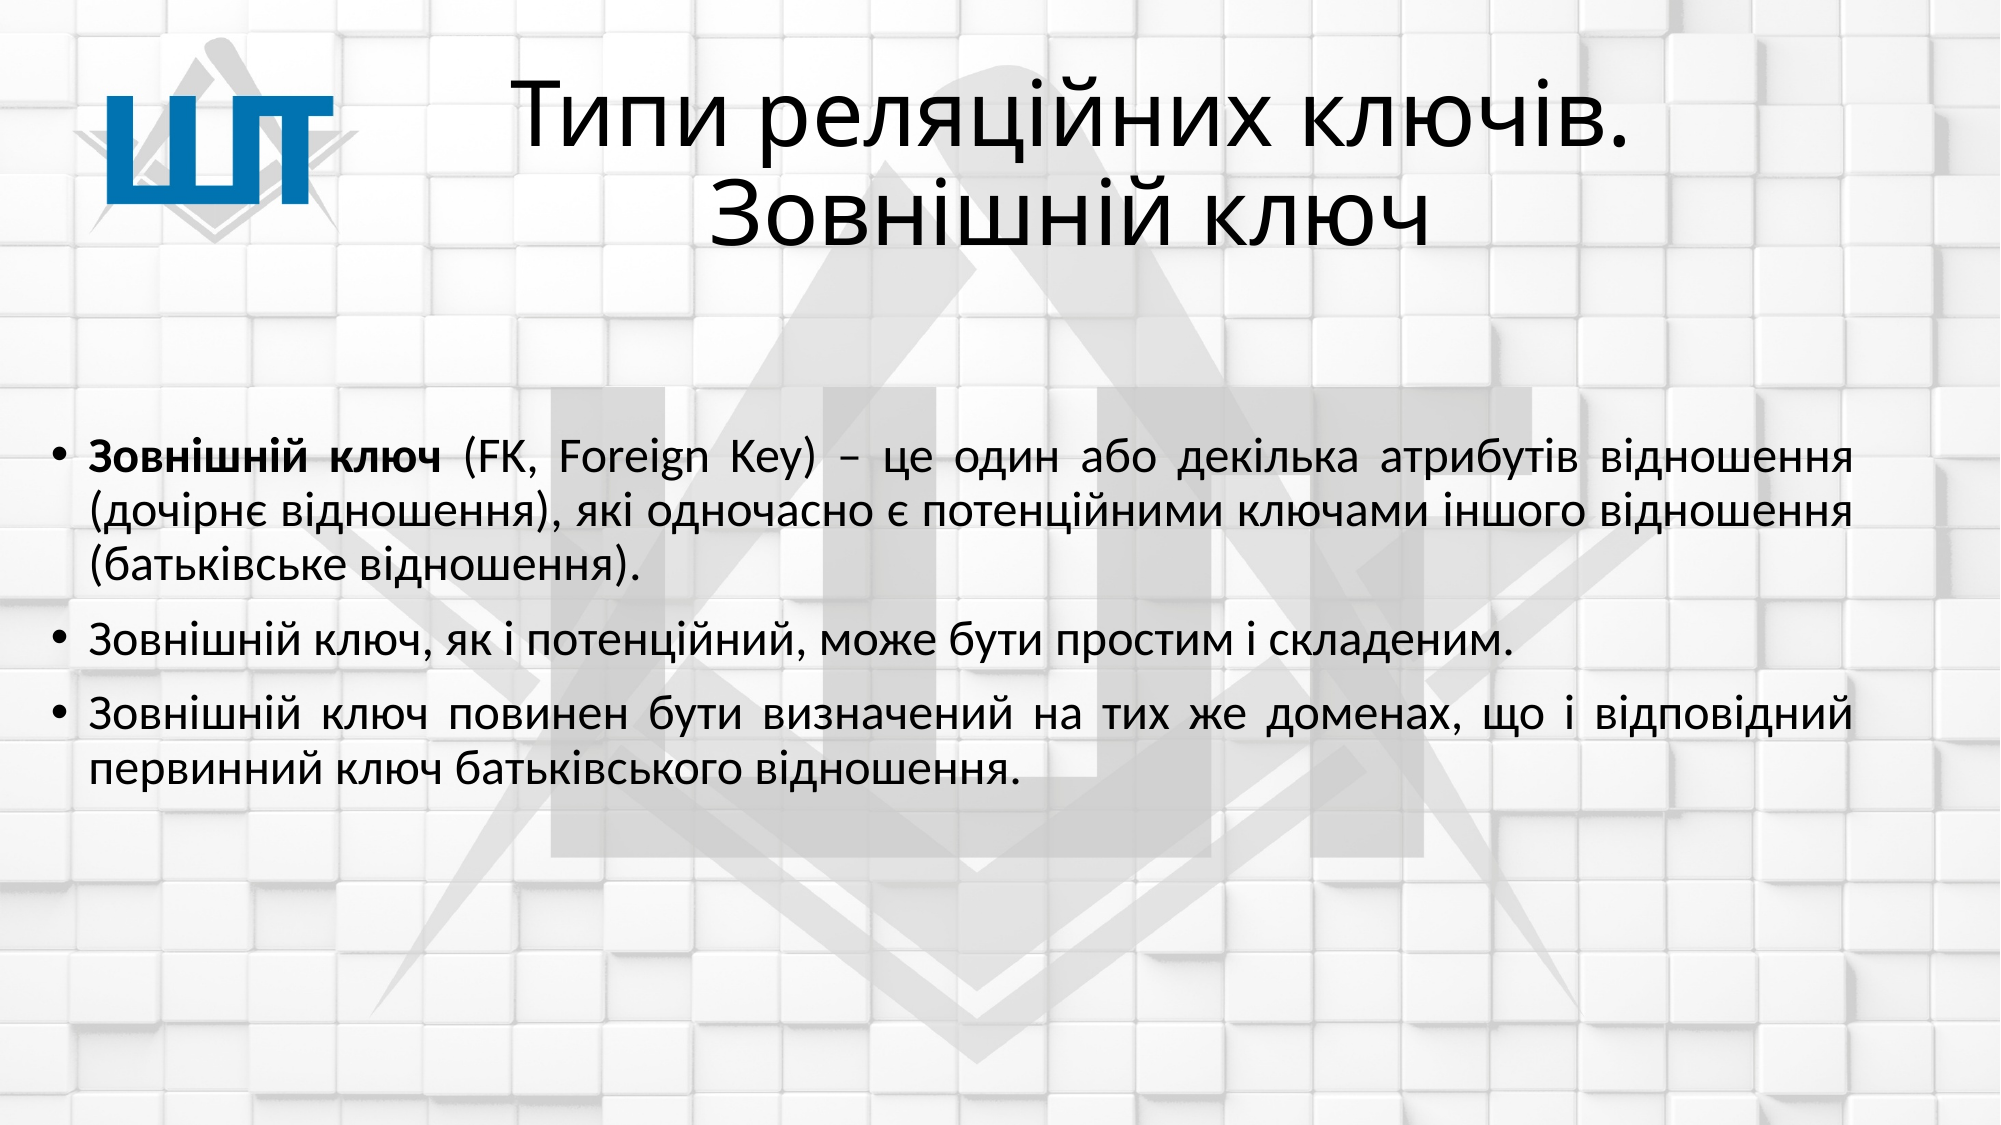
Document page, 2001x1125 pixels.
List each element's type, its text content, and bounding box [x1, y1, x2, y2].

title Типи реляційних ключів. Зовнішній ключ [281, 59, 1863, 278]
list Зовнішній ключ (FK, Foreign Key) – це один або декілька атрибутів відношення (дочірнє відношення), які одночасно є потенційними ключами іншого відношення (батьківське відношення). Зовнішній ключ, як і потенційний, може бути простим і складеним. Зовнішній ключ повинен бути визначений на тих же доменах, що і відповідний первинний ключ батьківського відношення. [36, 421, 1870, 911]
picture [0, 0, 2000, 1125]
